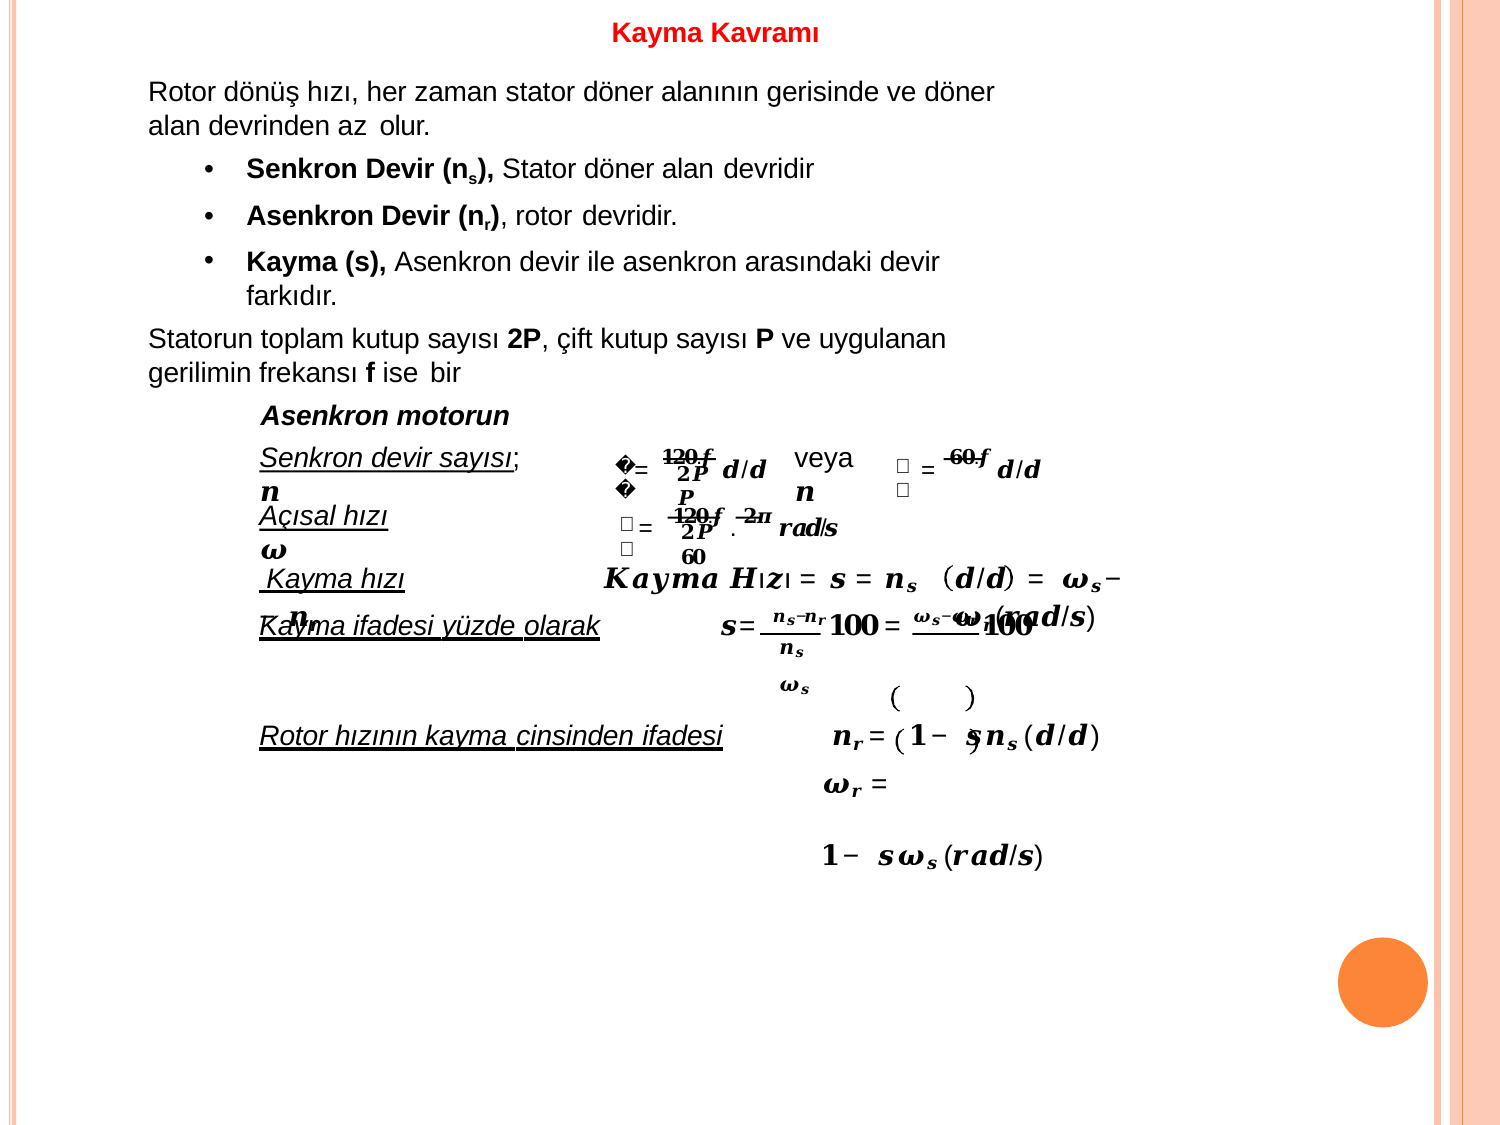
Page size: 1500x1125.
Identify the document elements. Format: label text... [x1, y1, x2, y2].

text_box 𝒔 [613, 450, 627, 502]
text_box = 𝟏𝟐𝟎.𝒇 . 𝟐𝝅 𝒓𝒂𝒅/𝒔 [634, 479, 851, 542]
text_box Kayma ifadesi yüzde olarak 𝒔 = 𝒏𝒔−𝒏𝒓 𝟏𝟎𝟎 = 𝝎𝒔−𝝎𝒓 𝟏𝟎𝟎 𝒏𝒔 𝝎𝒔 Rotor hızının kayma cinsinden ifadesi 𝒏𝒓 = 𝟏 − 𝒔 𝒏𝒔 (𝒅/𝒅) 𝝎𝒓 = 𝟏 − 𝒔 𝝎𝒔 (𝒓𝒂𝒅/𝒔) [249, 612, 1138, 874]
text_box = 𝟏𝟐𝟎.𝒇 𝒅/𝒅 = 𝟔𝟎.𝒇 𝒅/𝒅 [628, 421, 1046, 484]
text_box 𝟐𝑷 𝟔𝟎 [679, 517, 763, 556]
text_box Kayma hızı 𝑲𝒂𝒚𝒎𝒂 𝑯ı𝒛ı = 𝒔 = 𝒏𝒔 − 𝒏𝒓 [254, 556, 941, 612]
text_box Senkron devir sayısı; 𝒏 [257, 437, 617, 496]
text_box Açısal hızı 𝝎 [257, 496, 621, 556]
text_box 𝒅/𝒅 = 𝝎𝒔 − 𝝎𝒓(𝒓𝒂𝒅/𝒔) [948, 556, 1263, 635]
text_box [944, 567, 948, 589]
text_box 𝒔 [617, 509, 632, 556]
list Rotor dönüş hızı, her zaman stator döner alanının gerisinde ve döner alan devrinden az olur. Senkron Devir (ns), Stator döner alan devridir Asenkron Devir (nr), rotor devridir. Kayma (s), Asenkron devir ile asenkron arasındaki devir farkıdır. Statorun toplam kutup sayısı 2P, çift kutup sayısı P ve uygulanan gerilimin frekansı f ise bir Asenkron motorun [143, 62, 1013, 712]
text_box 𝟐𝑷 𝑷 [851, 484, 973, 510]
title Kayma Kavramı [610, 12, 856, 203]
